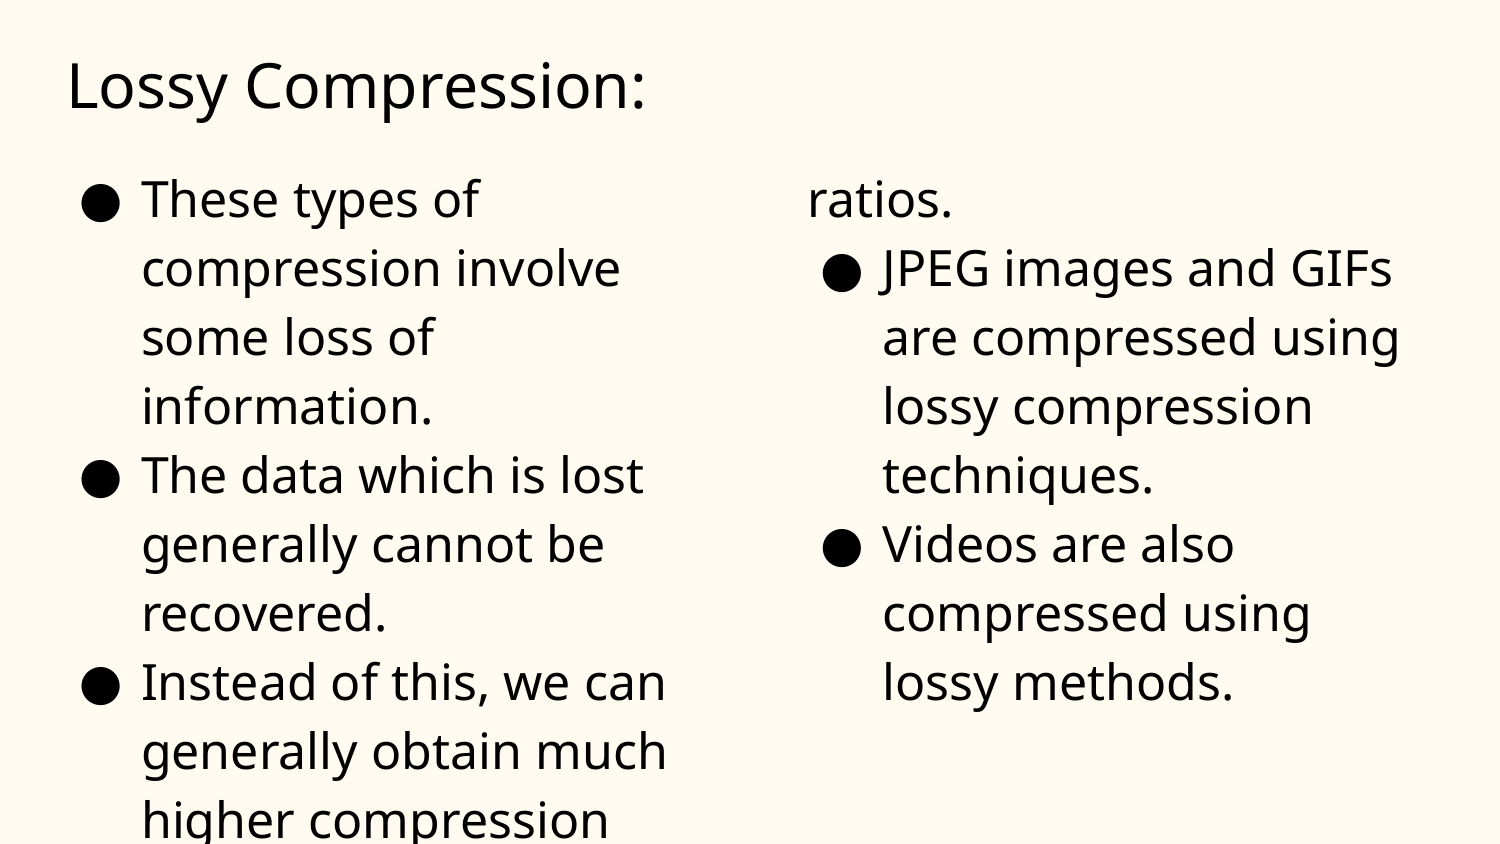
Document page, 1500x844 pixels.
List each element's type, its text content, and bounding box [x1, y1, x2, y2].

list These types of compression involve some loss of information. The data which is lost generally cannot be recovered. Instead of this, we can generally obtain much higher compression [51, 143, 708, 816]
title Lossy Compression: [51, 31, 1449, 132]
list ratios. JPEG images and GIFs are compressed using lossy compression techniques. Videos are also compressed using lossy methods. [792, 143, 1449, 816]
